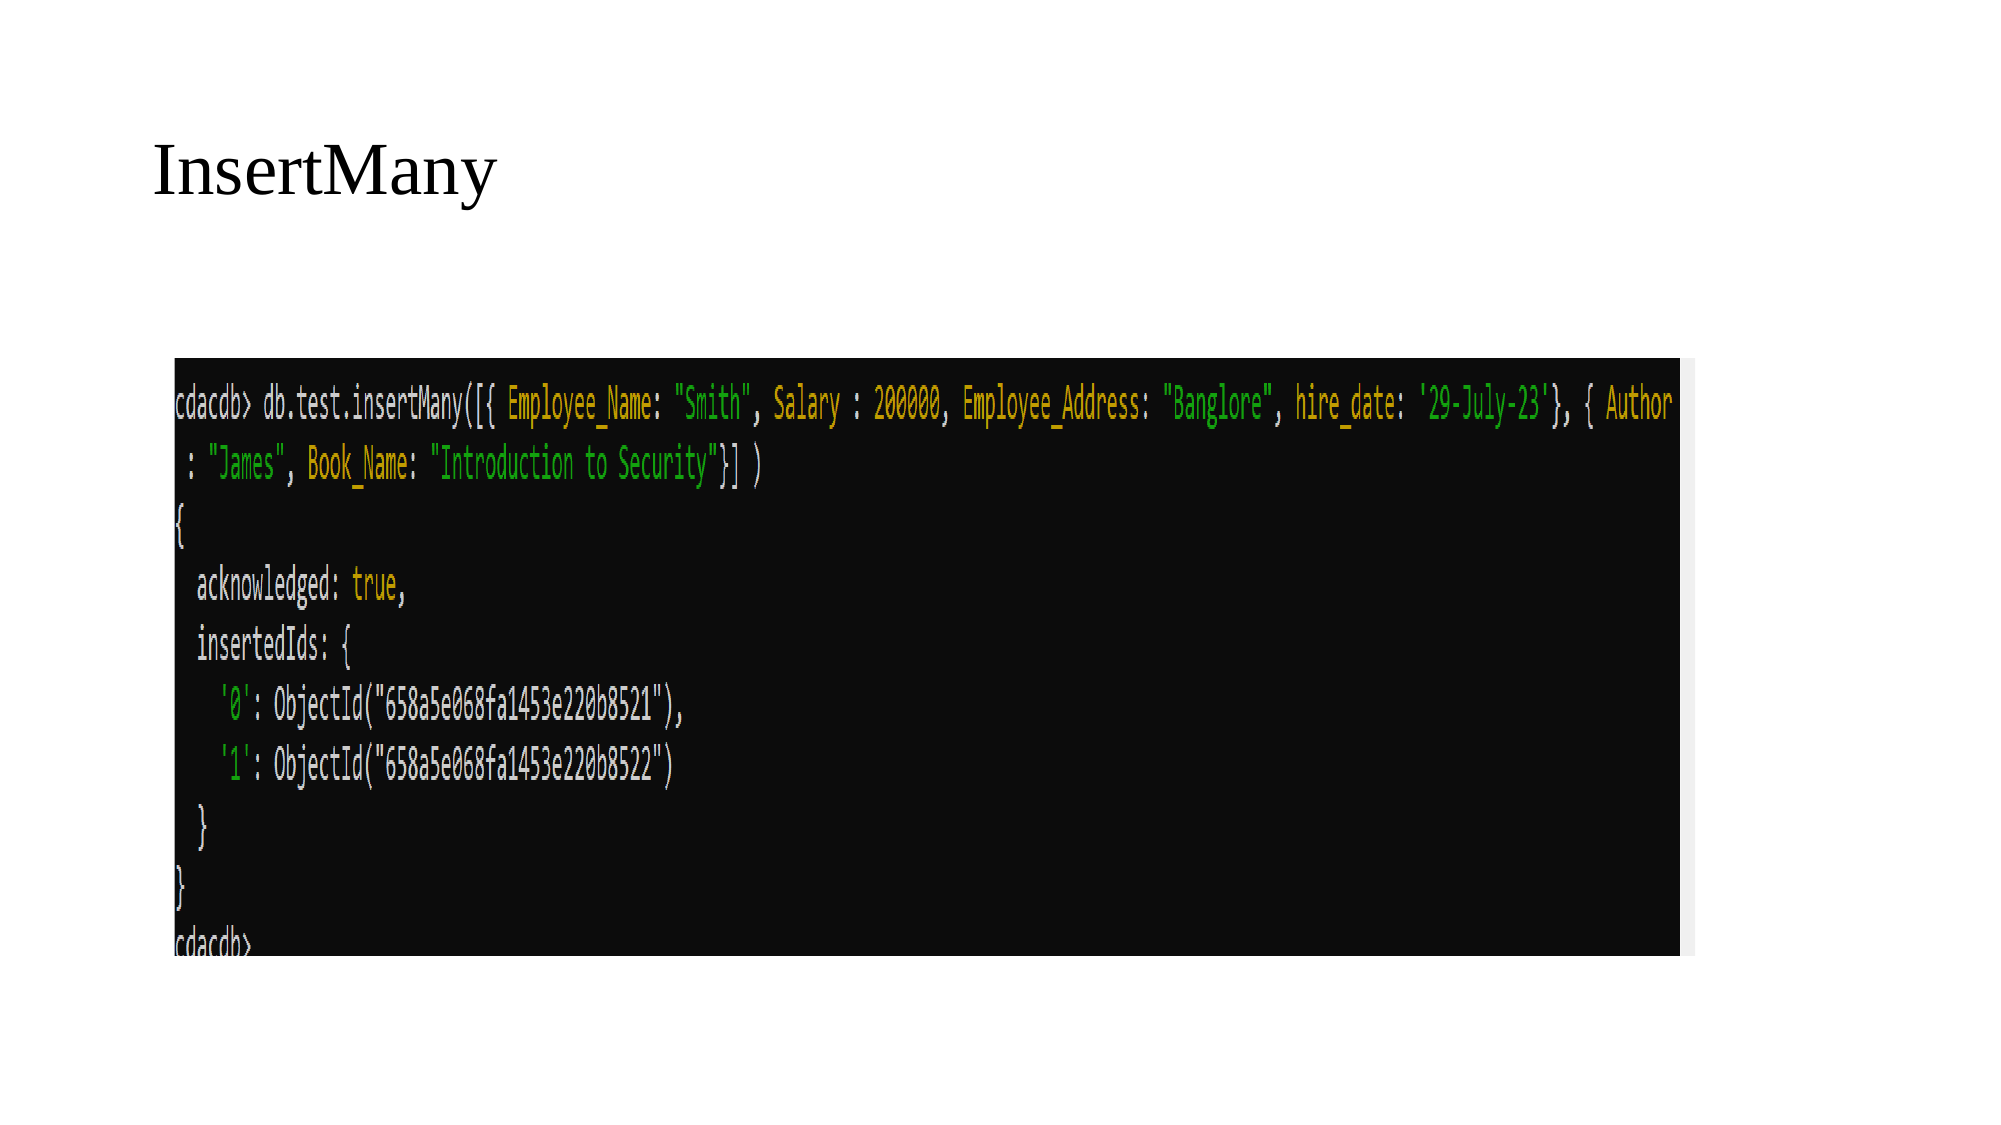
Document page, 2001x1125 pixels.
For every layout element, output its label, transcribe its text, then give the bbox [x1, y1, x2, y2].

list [174, 358, 1696, 956]
title InsertMany [137, 61, 1863, 279]
